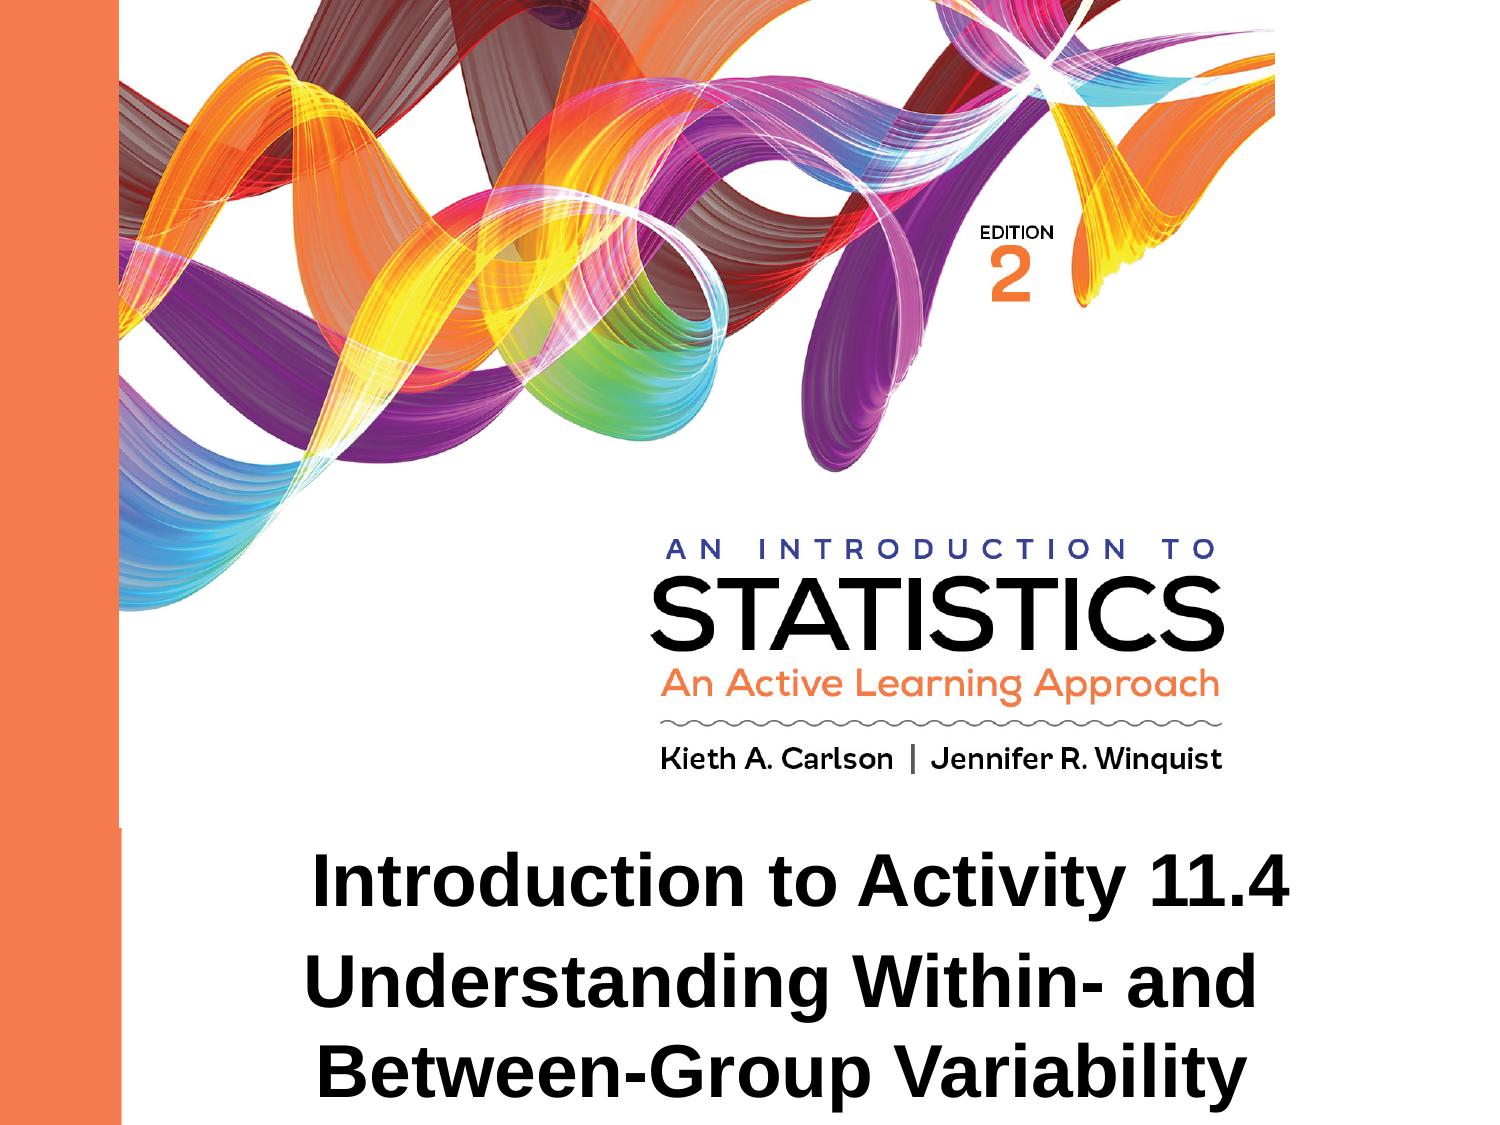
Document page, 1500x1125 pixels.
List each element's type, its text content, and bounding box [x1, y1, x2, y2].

subtitle Understanding Within- and Between-Group Variability [119, 924, 1445, 1125]
title Introduction to Activity 11.4 [163, 818, 1439, 924]
picture [0, 0, 1500, 1125]
